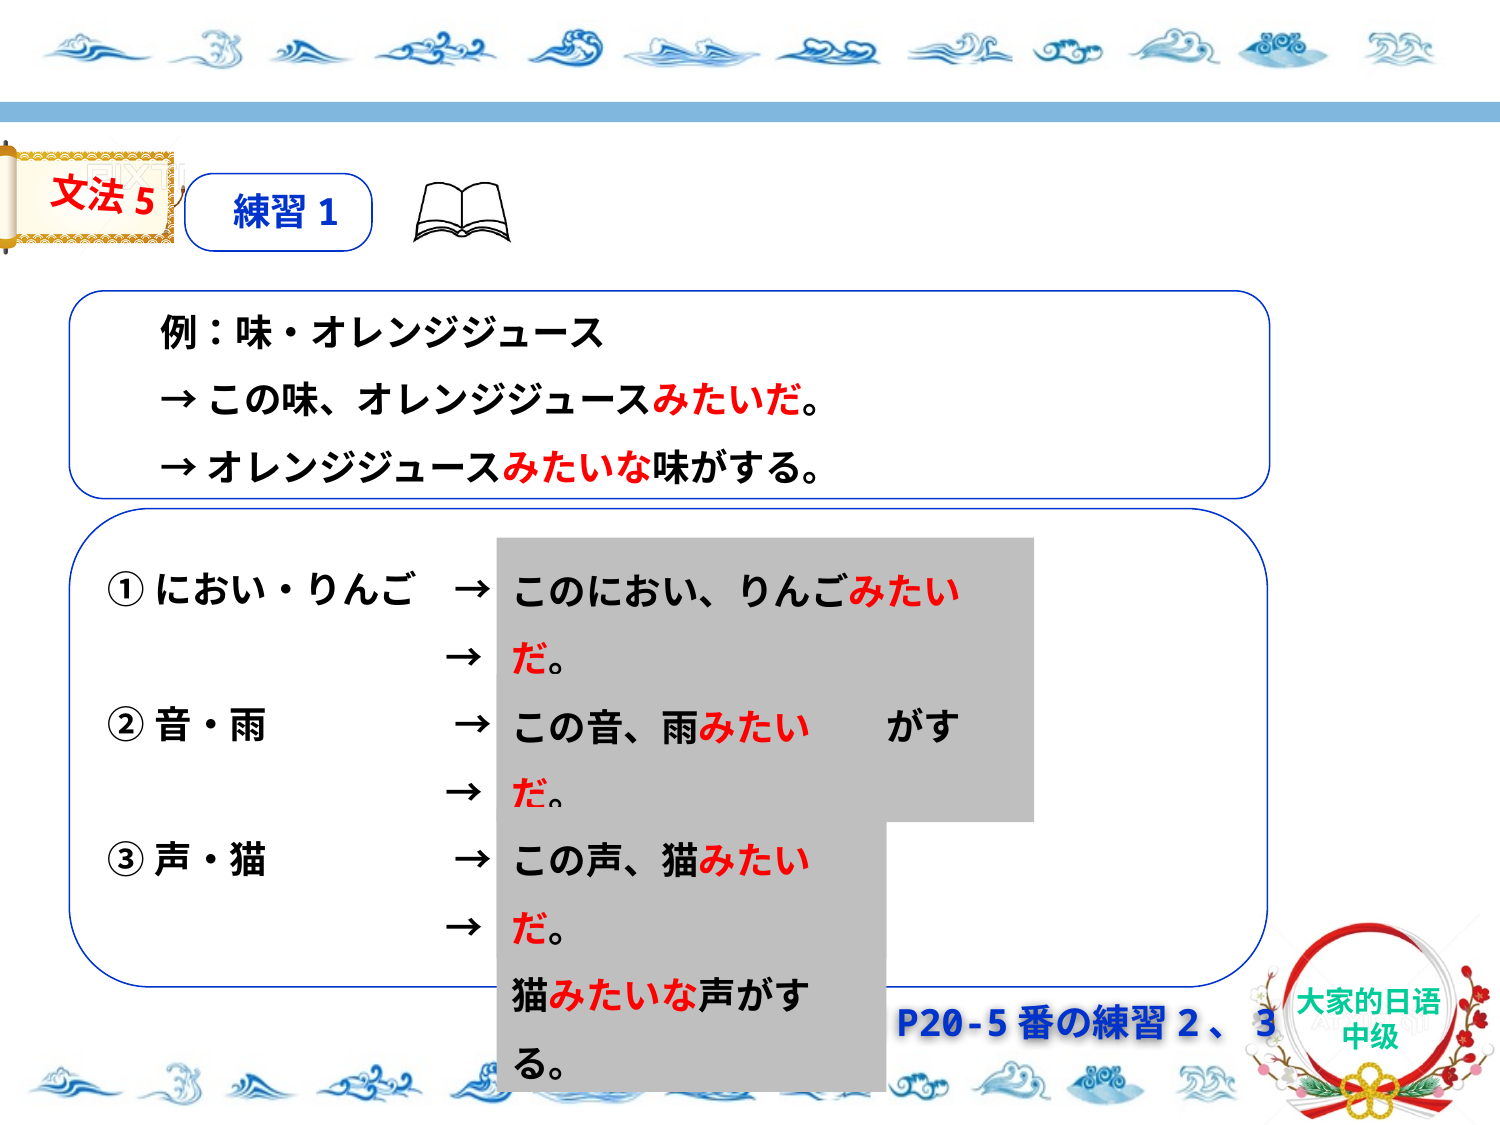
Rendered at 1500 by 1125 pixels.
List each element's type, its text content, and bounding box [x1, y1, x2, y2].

text_box 練習1 [218, 180, 358, 240]
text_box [0, 135, 199, 256]
picture [407, 170, 518, 251]
text_box [69, 508, 1268, 987]
text_box [69, 290, 1246, 499]
text_box この声、猫みたいだ。 猫みたいな声がする。 [496, 807, 887, 1092]
picture [19, 914, 1500, 1125]
text_box このにおい、りんごみたいだ。 りんごみたいなにおいがする。 [496, 537, 1035, 823]
text_box 例：味・オレンジジュース →この味、オレンジジュースみたいだ。 →オレンジジュースみたいな味がする。 [145, 278, 1293, 497]
picture [32, 19, 1468, 85]
text_box ①におい・りんご → → ②音・雨 → → ③声・猫 → → [93, 536, 792, 1024]
text_box [199, 173, 372, 251]
text_box この音、雨みたいだ。 雨みたいな音がする。 [496, 673, 887, 807]
